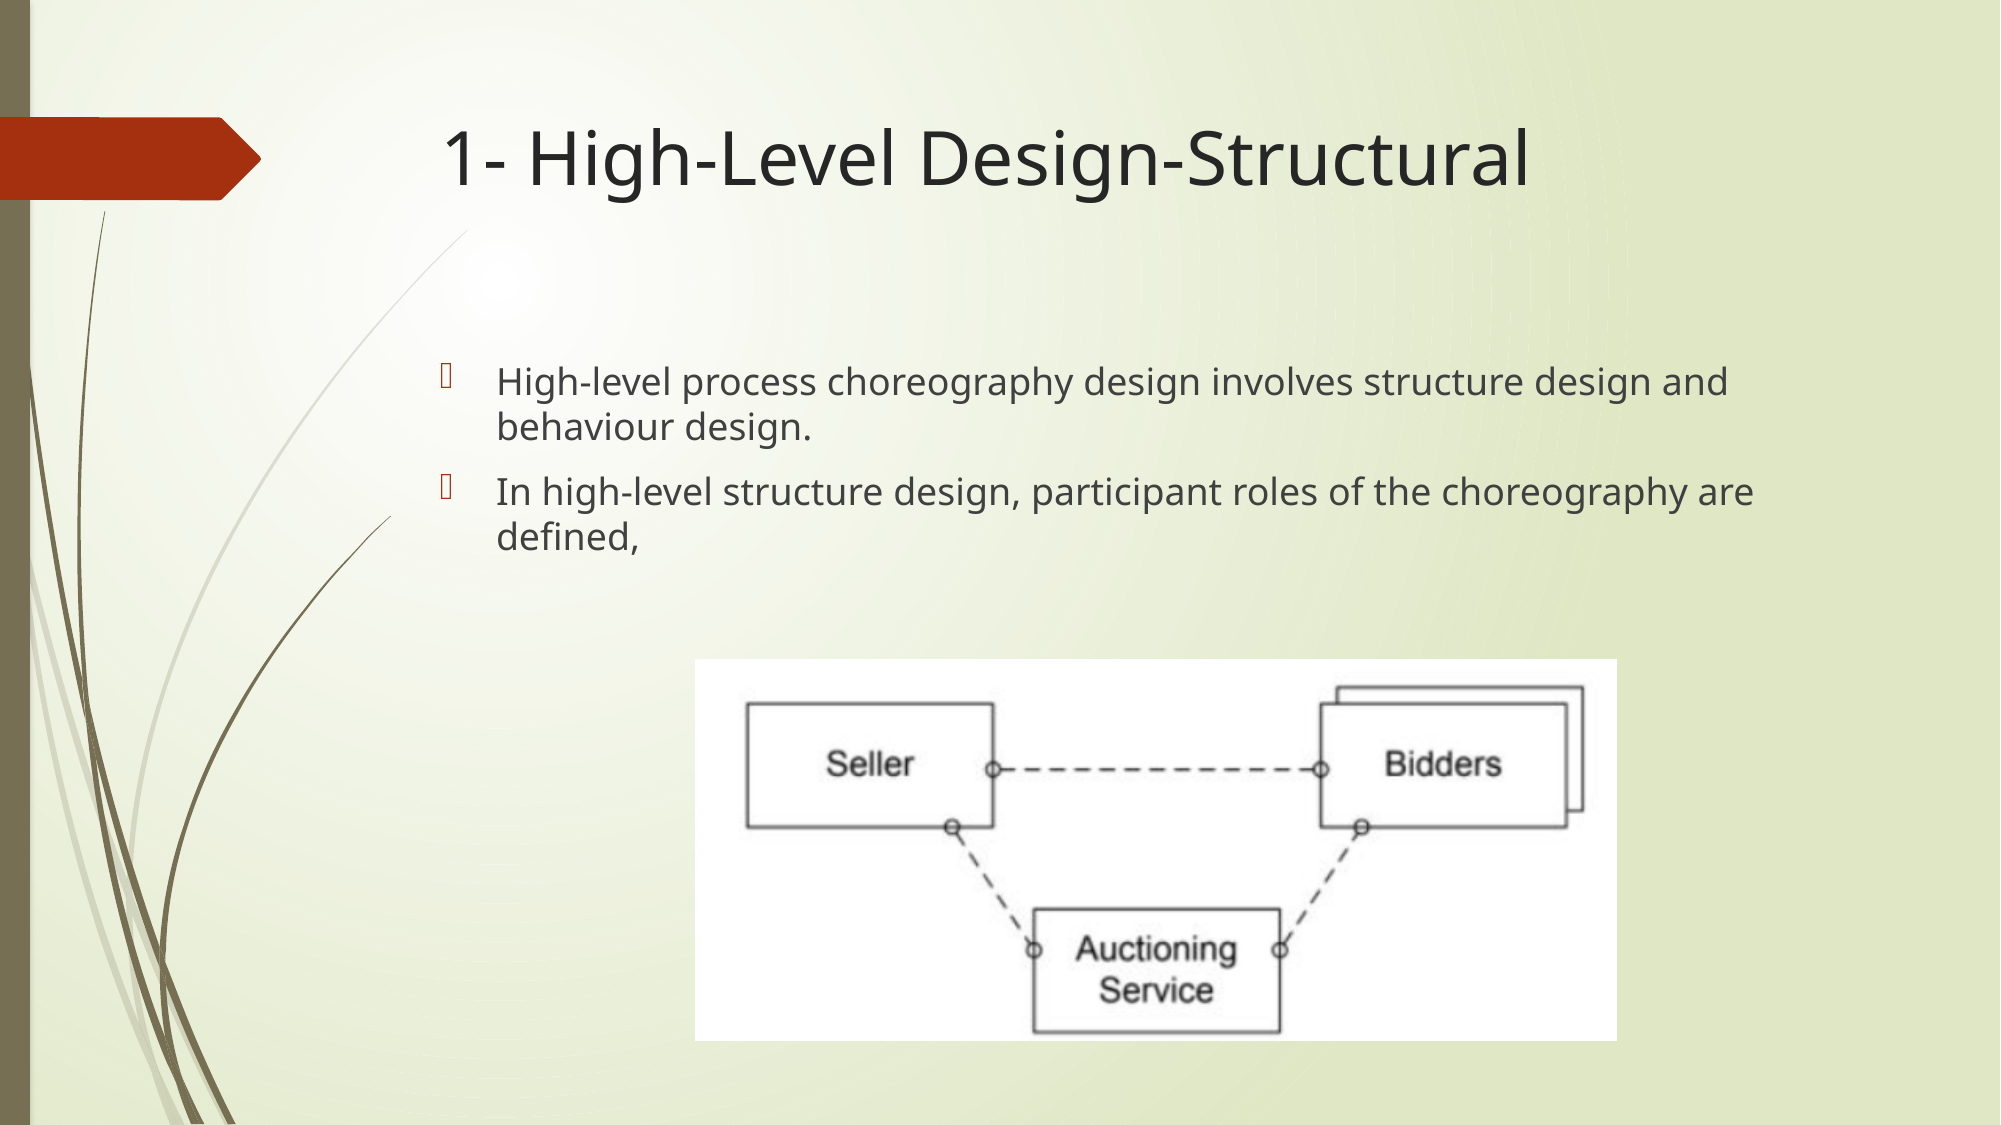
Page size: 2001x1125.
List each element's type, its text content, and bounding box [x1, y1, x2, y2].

list High-level process choreography design involves structure design and behaviour design. In high-level structure design, participant roles of the choreography are defined, [424, 350, 1888, 970]
title 1- High-Level Design-Structural [425, 102, 1888, 313]
picture [694, 659, 1618, 1042]
